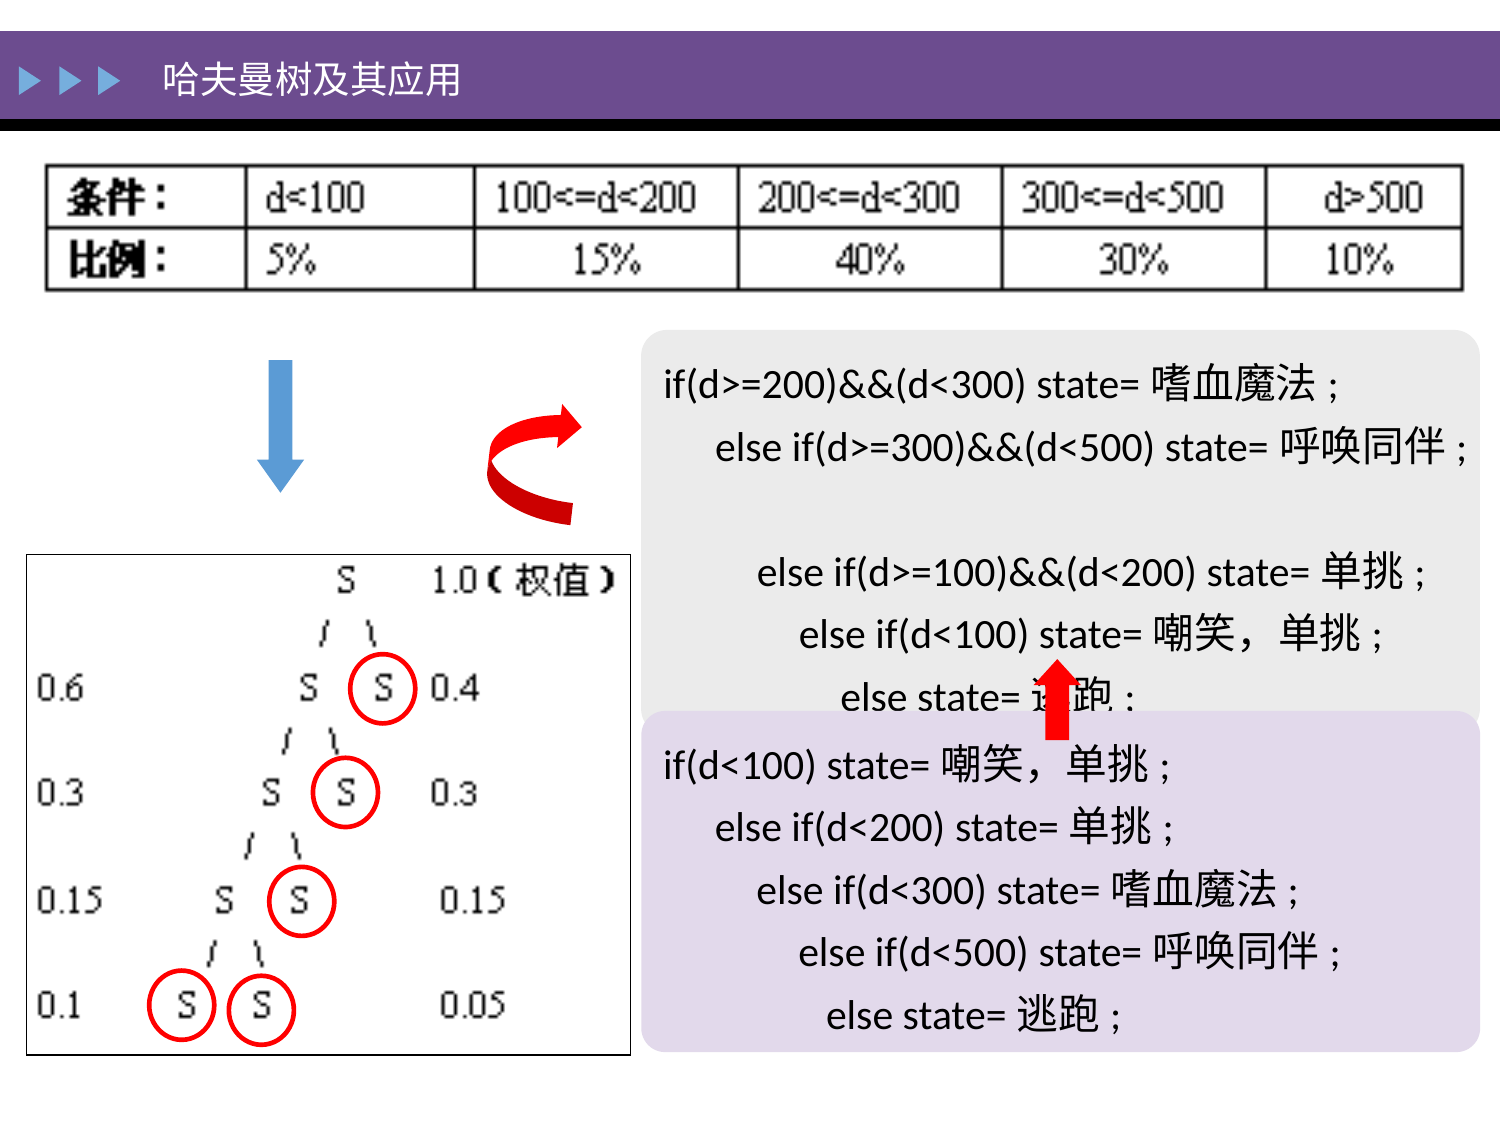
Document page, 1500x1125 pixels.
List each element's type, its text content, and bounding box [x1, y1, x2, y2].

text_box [488, 329, 1480, 674]
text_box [641, 659, 1481, 1055]
text_box [256, 360, 305, 493]
text_box 哈夫曼树及其应用 [147, 22, 1260, 135]
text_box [27, 555, 630, 1055]
picture [30, 148, 1481, 310]
